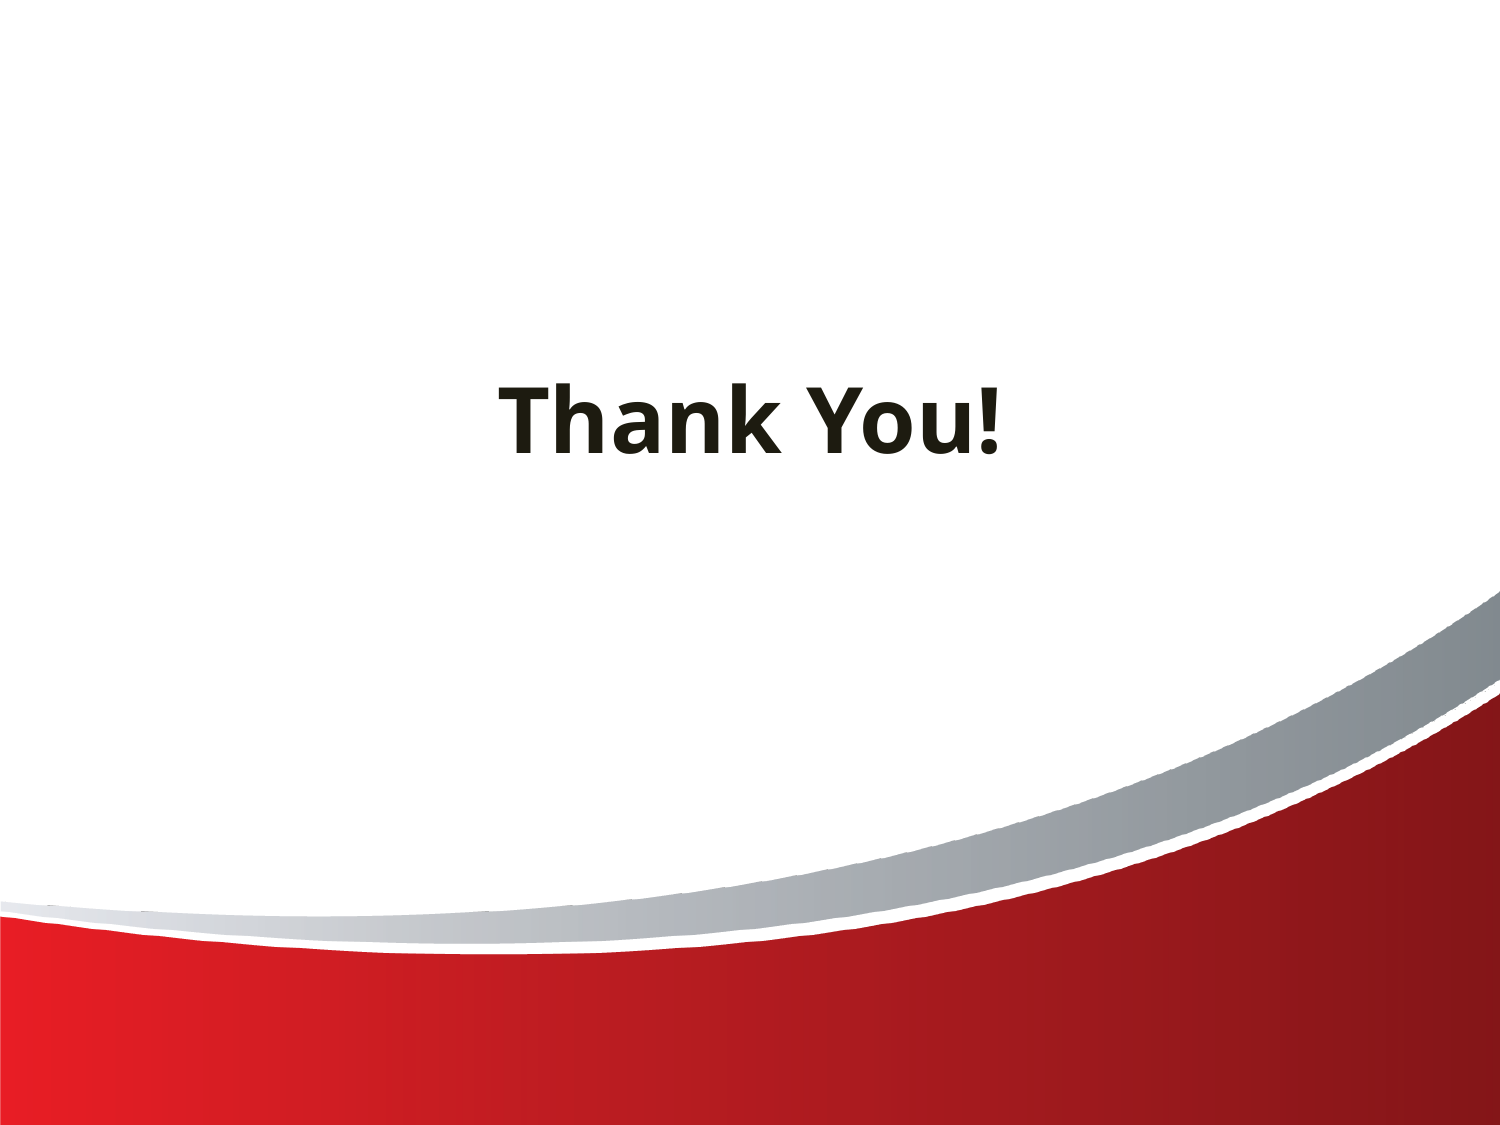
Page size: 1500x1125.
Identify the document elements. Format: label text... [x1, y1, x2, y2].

picture [0, 590, 1500, 1125]
text_box Thank You! [0, 354, 1500, 479]
